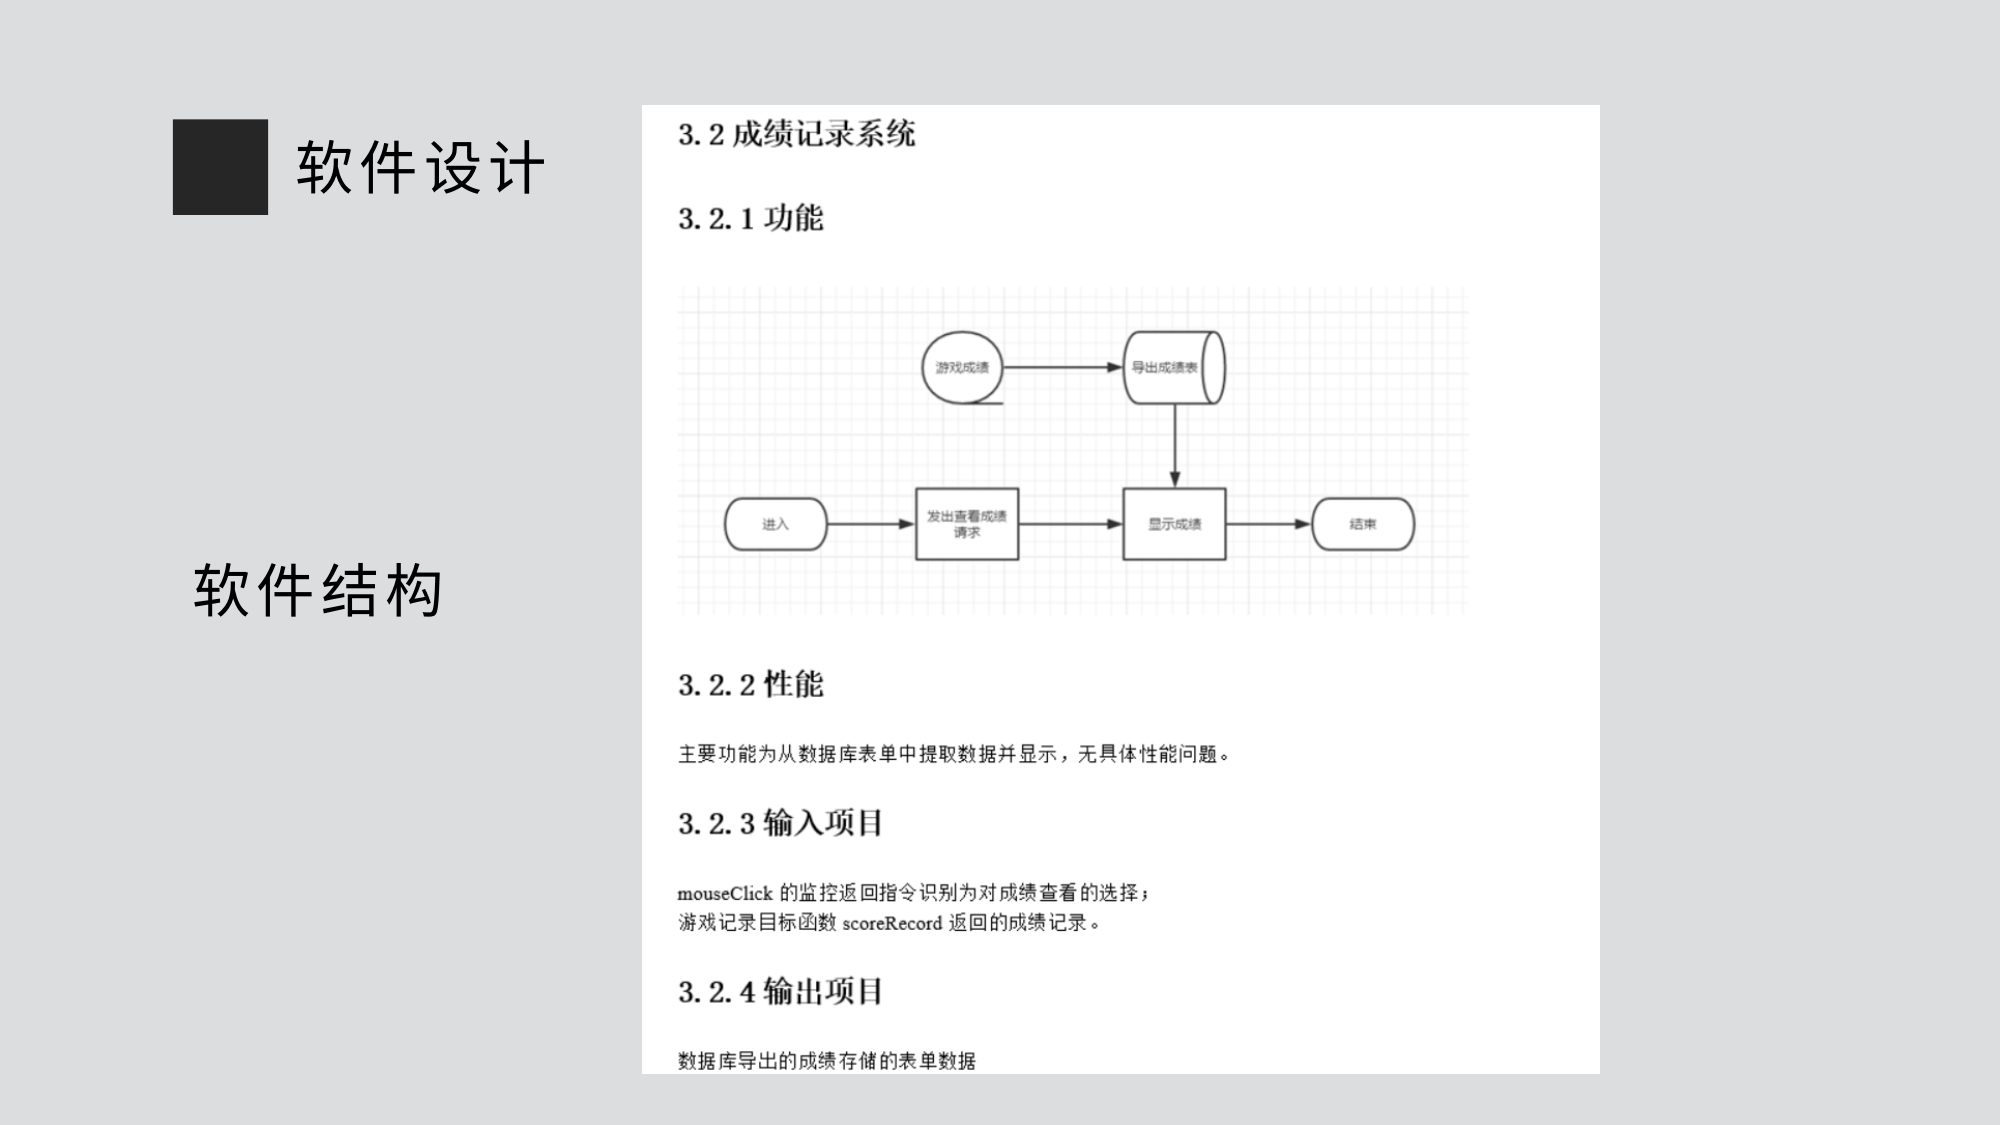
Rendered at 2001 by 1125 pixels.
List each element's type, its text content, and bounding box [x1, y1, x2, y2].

text_box 软件结构 [177, 546, 460, 632]
text_box 软件设计 [280, 124, 642, 209]
text_box [172, 118, 269, 216]
picture [642, 105, 1600, 1074]
